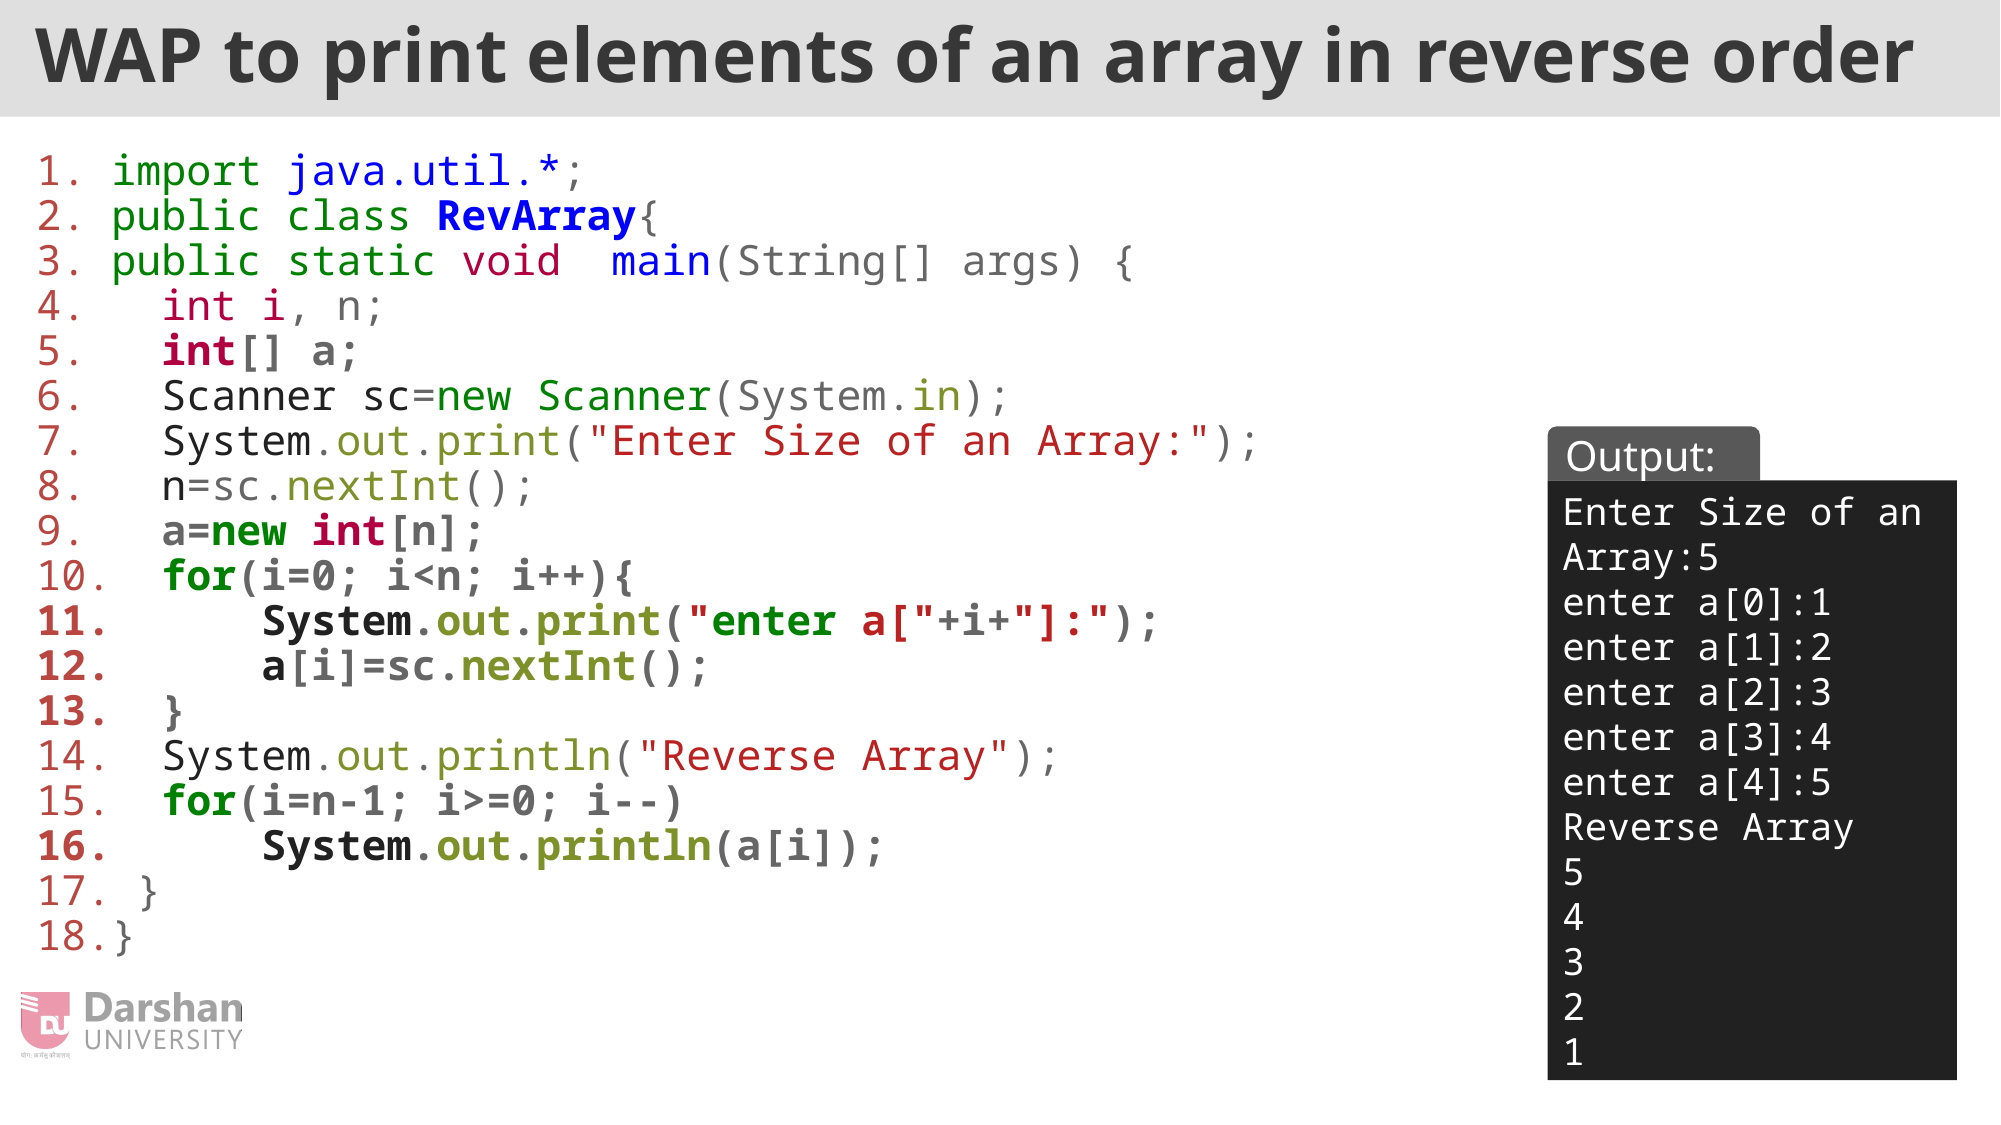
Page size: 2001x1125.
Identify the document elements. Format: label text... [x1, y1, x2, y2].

text_box Enter Size of an Array:5 enter a[0]:1 enter a[1]:2 enter a[2]:3 enter a[3]:4 enter a[4]:5 Reverse Array 5 4 3 2 1 [1547, 480, 1957, 1081]
list import java.util.*; public class RevArray{ public static void main(String[] args) { int i, n; int[] a; Scanner sc=new Scanner(System.in); System.out.print("Enter Size of an Array:"); n=sc.nextInt(); a=new int[n]; for(i=0; i<n; i++){ System.out.print("enter a["+i+"]:"); a[i]=sc.nextInt(); } System.out.println("Reverse Array"); for(i=n-1; i>=0; i--) System.out.println(a[i]); } } [21, 141, 1979, 1059]
title WAP to print elements of an array in reverse order [0, 0, 2000, 117]
text_box Output: [1546, 425, 1762, 482]
